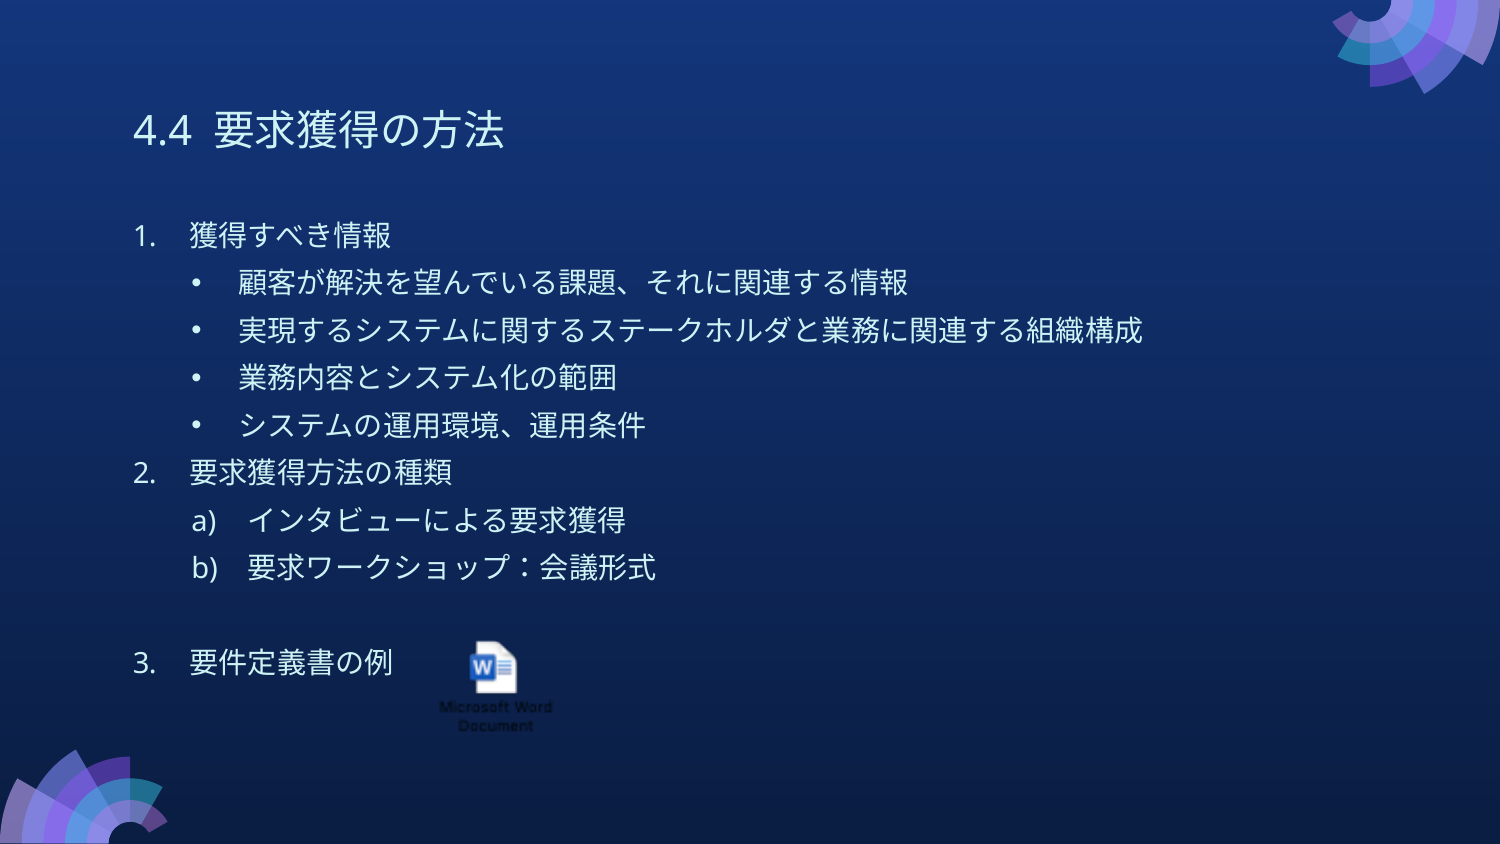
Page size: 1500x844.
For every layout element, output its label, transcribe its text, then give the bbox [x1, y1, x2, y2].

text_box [417, 639, 577, 741]
title 4.4 要求獲得の方法 [118, 88, 1382, 175]
text_box 獲得すべき情報 顧客が解決を望んでいる課題、それに関連する情報 実現するシステムに関するステークホルダと業務に関連する組織構成 業務内容とシステム化の範囲 システムの運用環境、運用条件 要求獲得方法の種類 インタビューによる要求獲得 要求ワークショップ：会議形式 要件定義書の例 [118, 209, 1167, 735]
